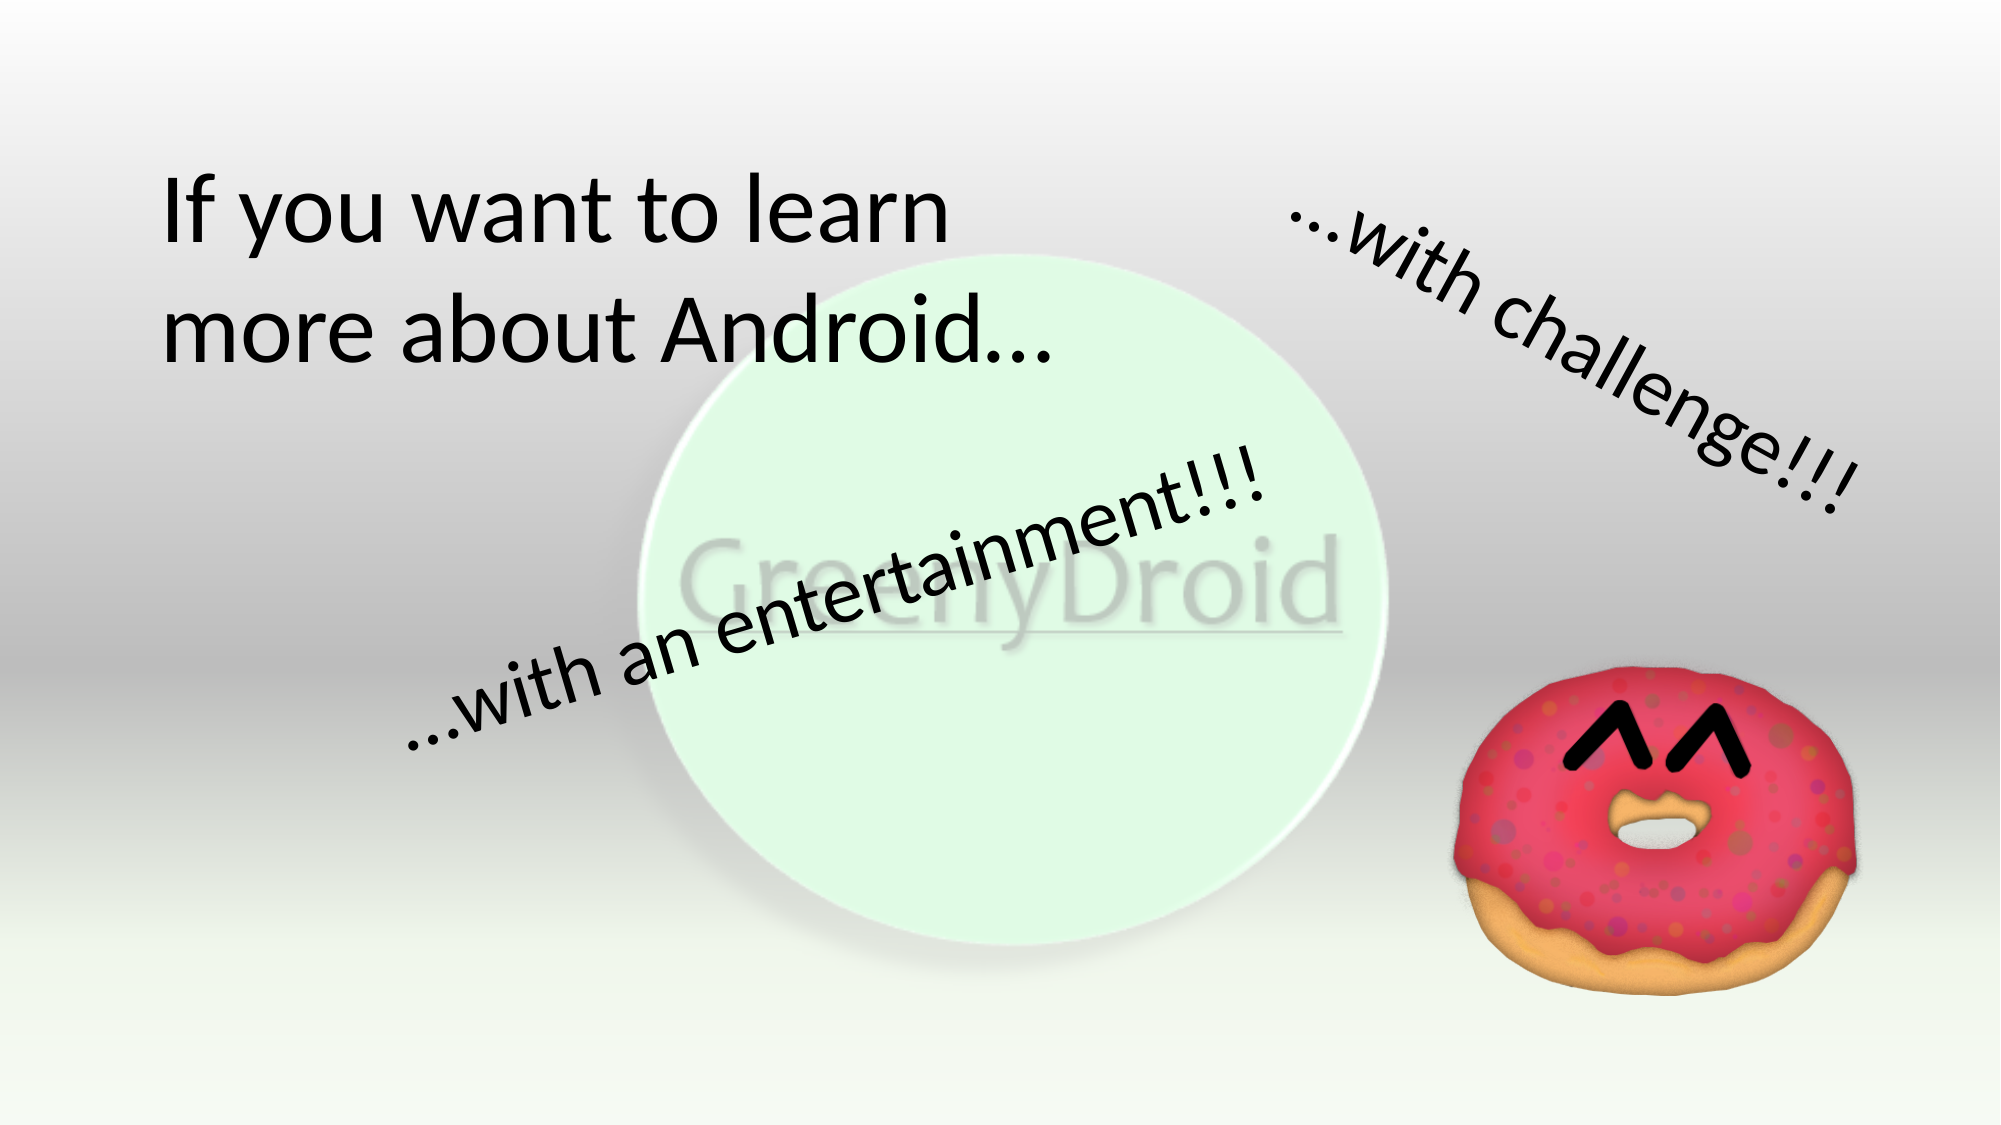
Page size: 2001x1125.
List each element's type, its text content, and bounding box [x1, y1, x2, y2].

text_box …with challenge!!! [1263, 130, 2000, 588]
picture [1322, 588, 2000, 1098]
text_box If you want to learn more about Android… [145, 135, 1122, 390]
text_box …with an entertainment!!! [367, 395, 1322, 780]
